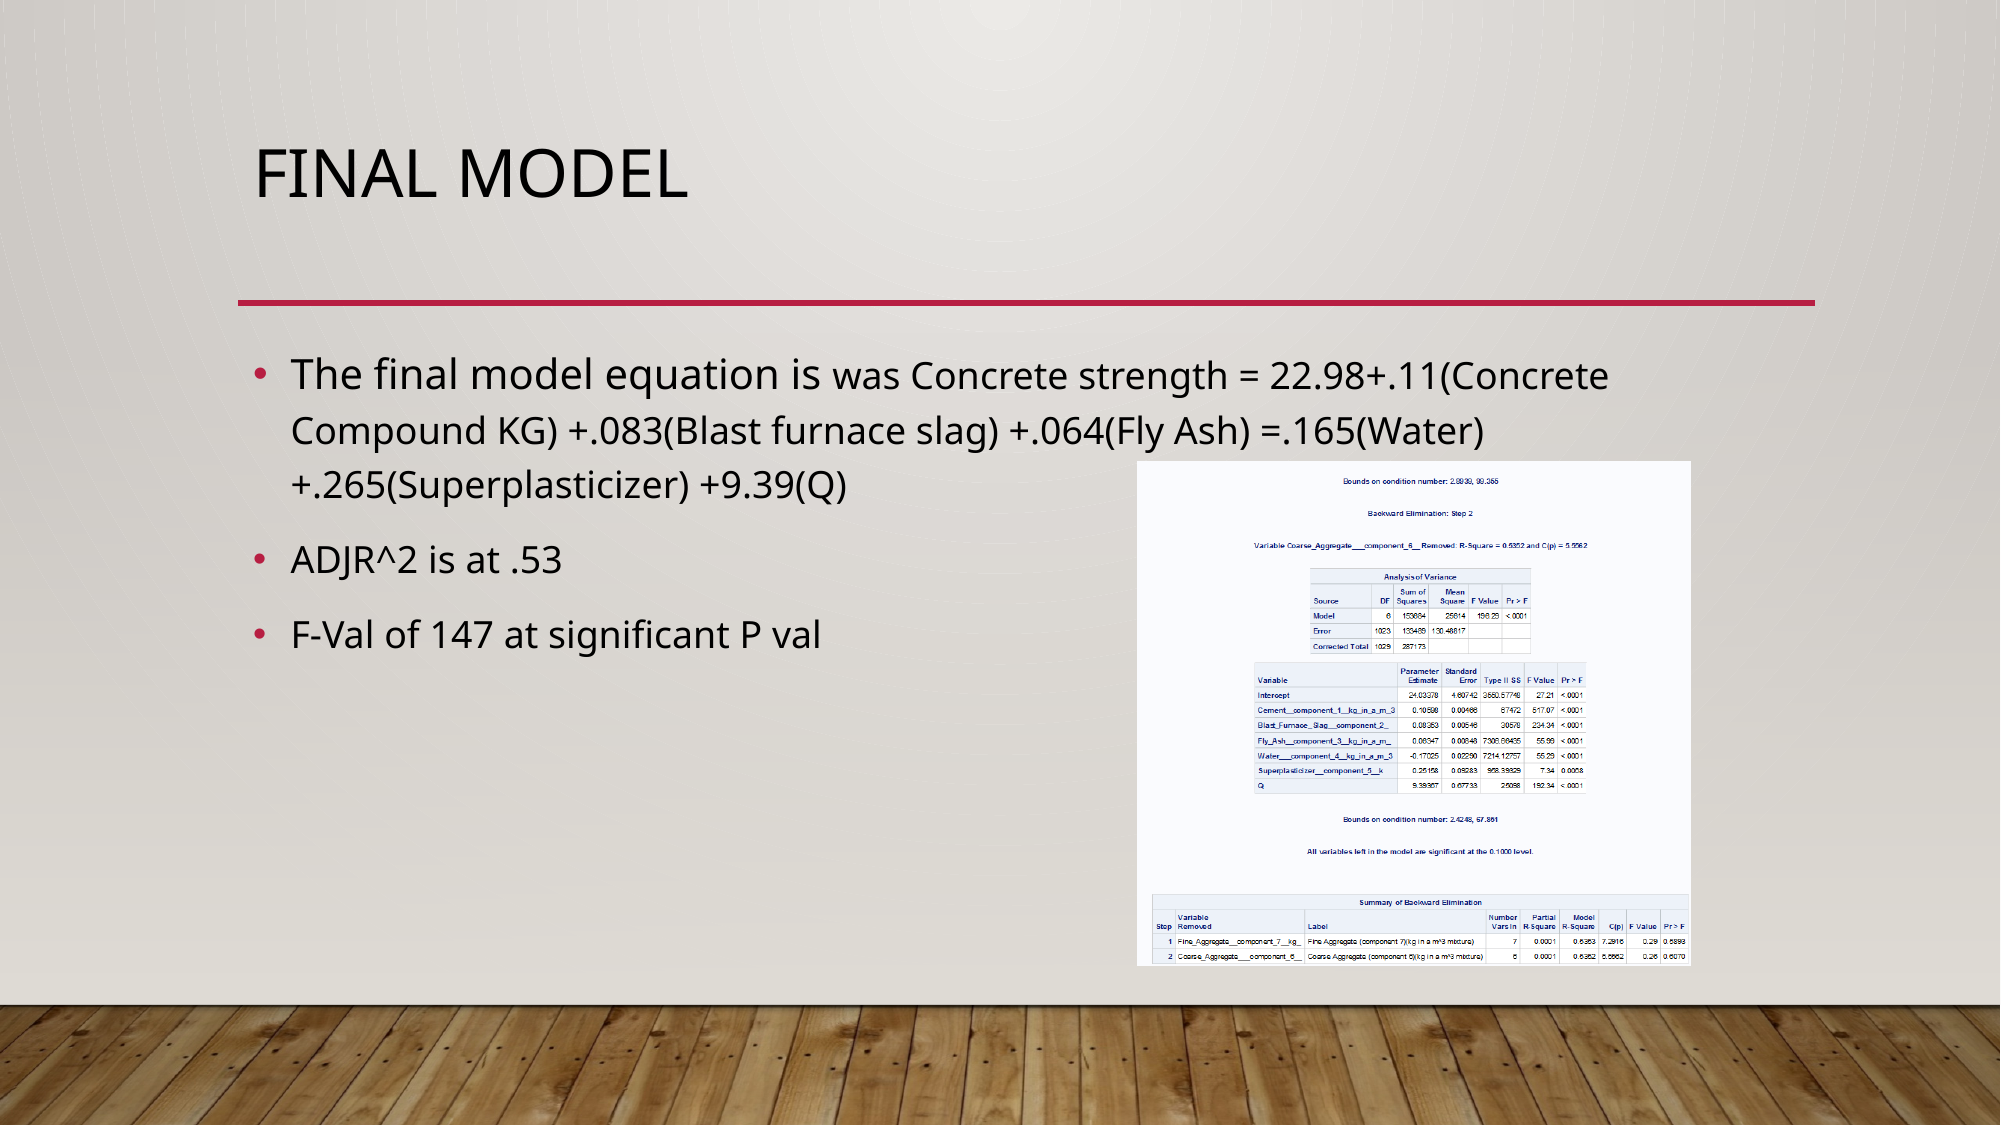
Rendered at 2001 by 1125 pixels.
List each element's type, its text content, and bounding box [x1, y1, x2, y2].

picture [1137, 461, 1691, 966]
title Final model [238, 131, 1814, 305]
list The final model equation is was Concrete strength = 22.98+.11(Concrete Compound KG) +.083(Blast furnace slag) +.064(Fly Ash) =.165(Water) +.265(Superplasticizer) +9.39(Q) ADJR^2 is at .53 F-Val of 147 at significant P val [238, 330, 1814, 897]
picture [0, 1005, 2000, 1125]
